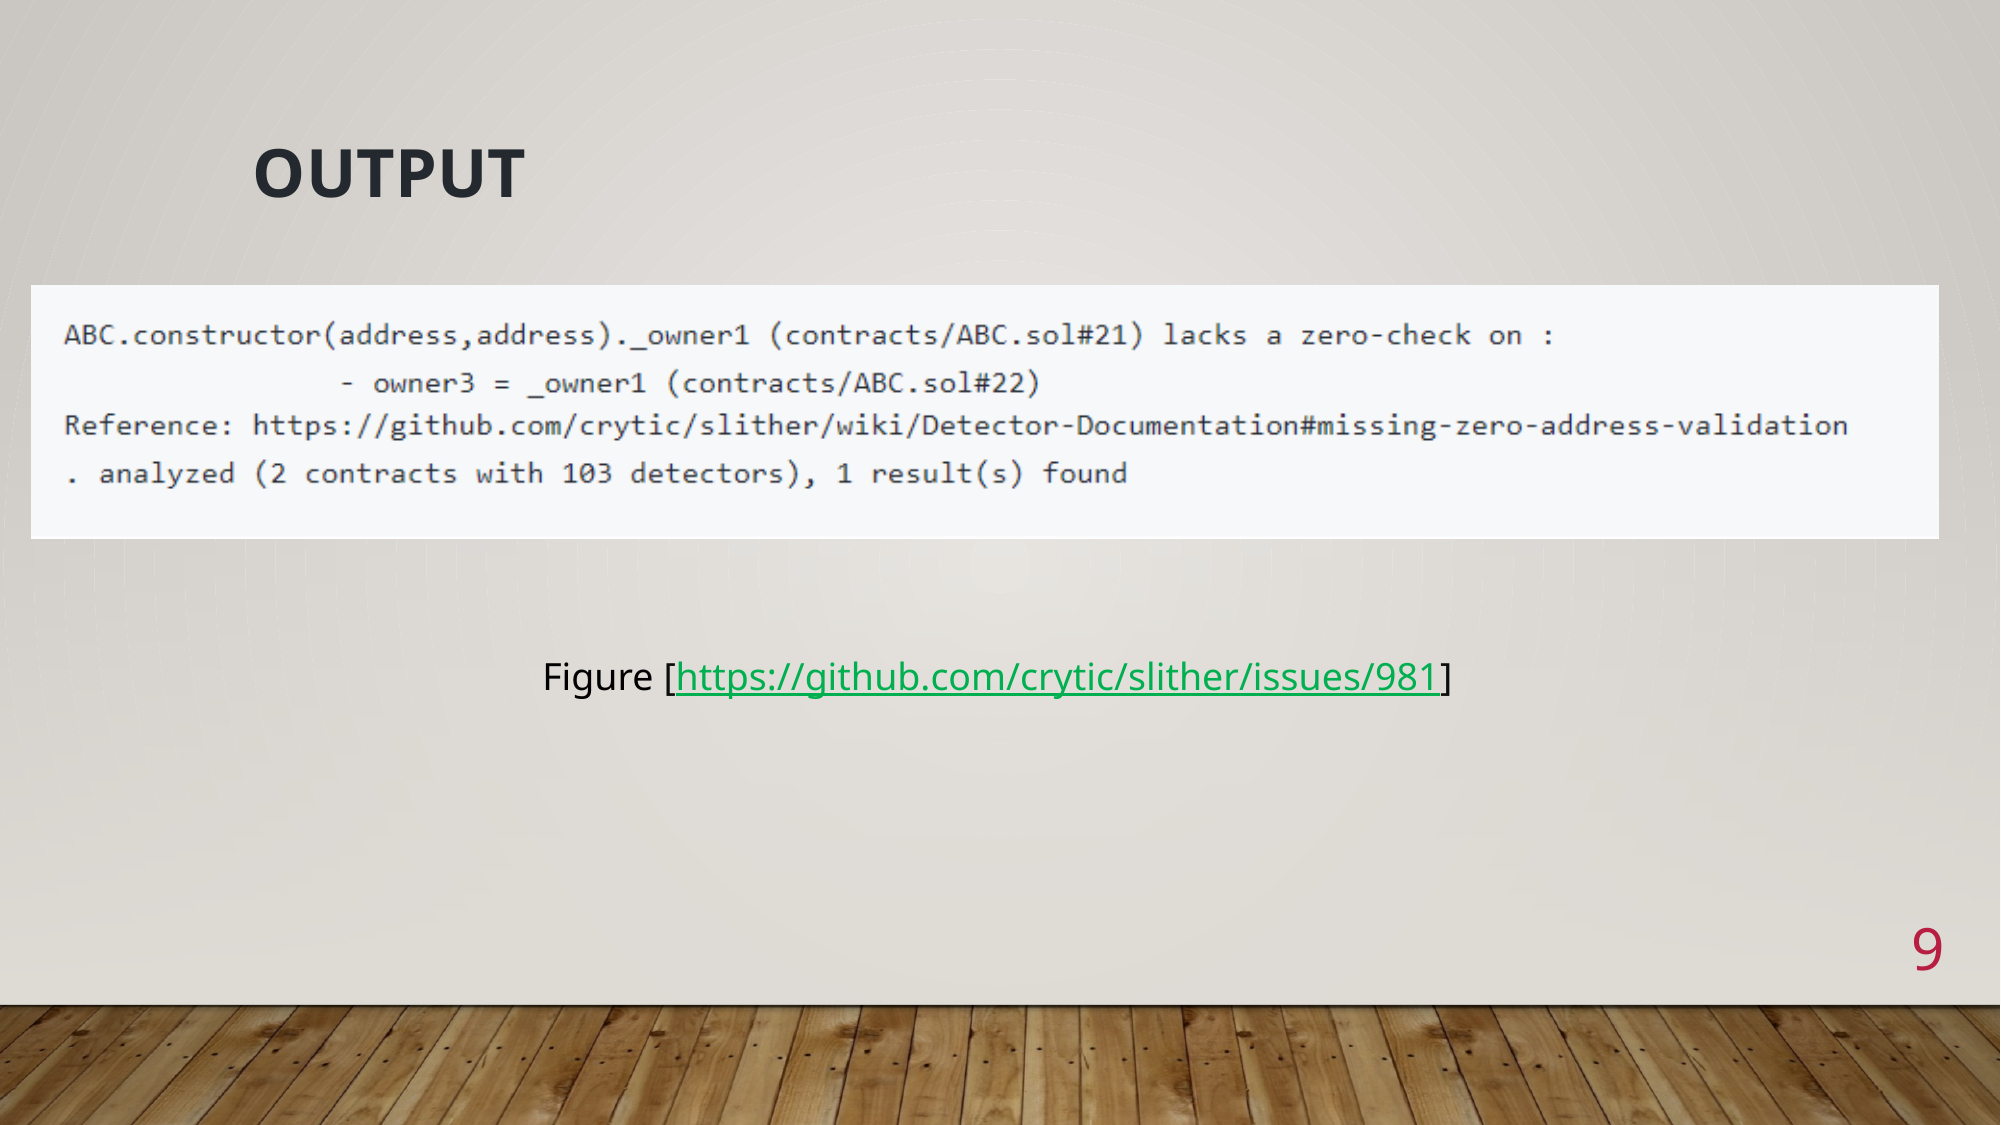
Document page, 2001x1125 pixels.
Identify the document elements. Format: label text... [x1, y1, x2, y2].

slide_number 9 [1826, 905, 1960, 988]
text_box Figure [https://github.com/crytic/slither/issues/981] [527, 645, 2000, 756]
picture [0, 1005, 2000, 1125]
text_box Output [238, 131, 1814, 285]
picture [31, 285, 1939, 540]
